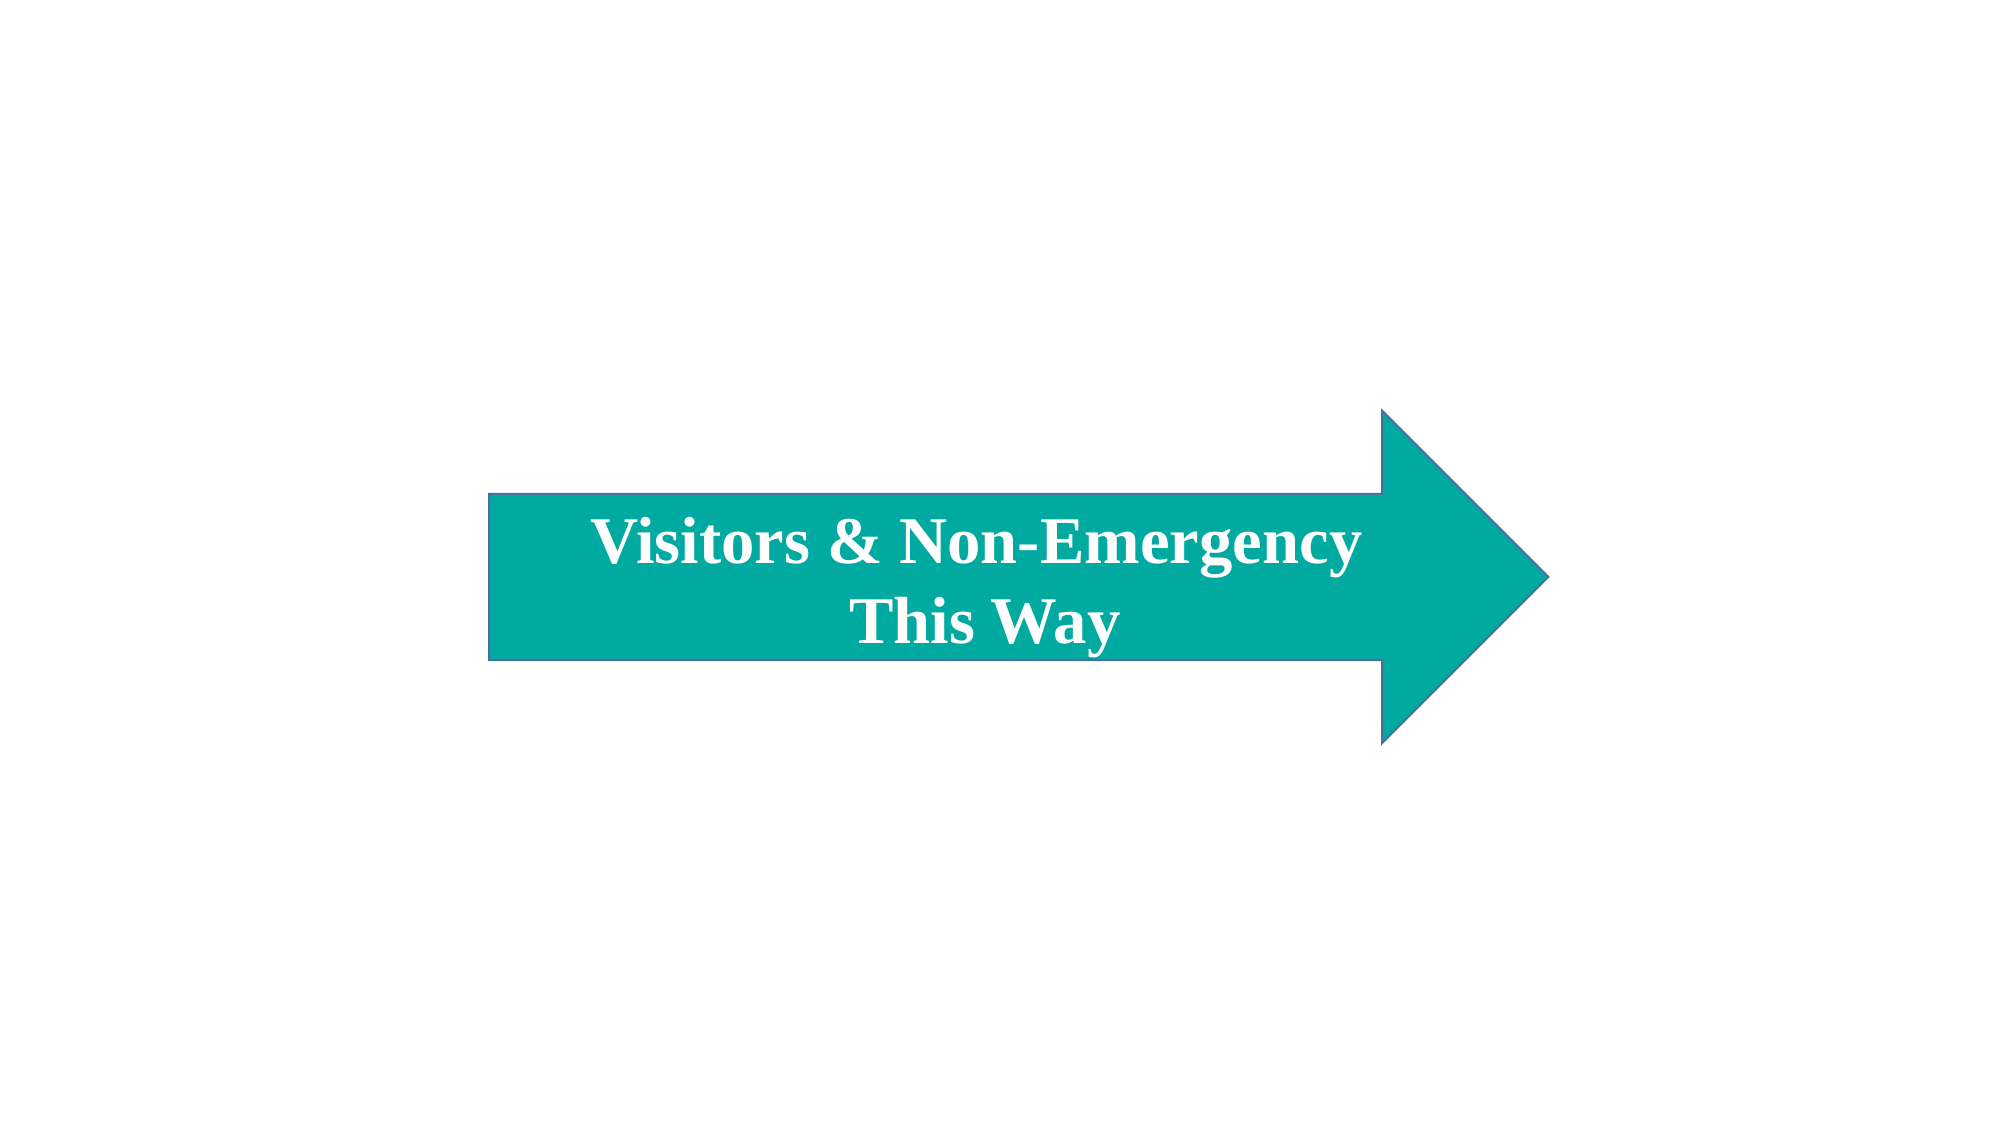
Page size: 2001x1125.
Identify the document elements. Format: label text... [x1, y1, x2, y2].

text_box Visitors & Non-Emergency This Way [488, 408, 1550, 746]
